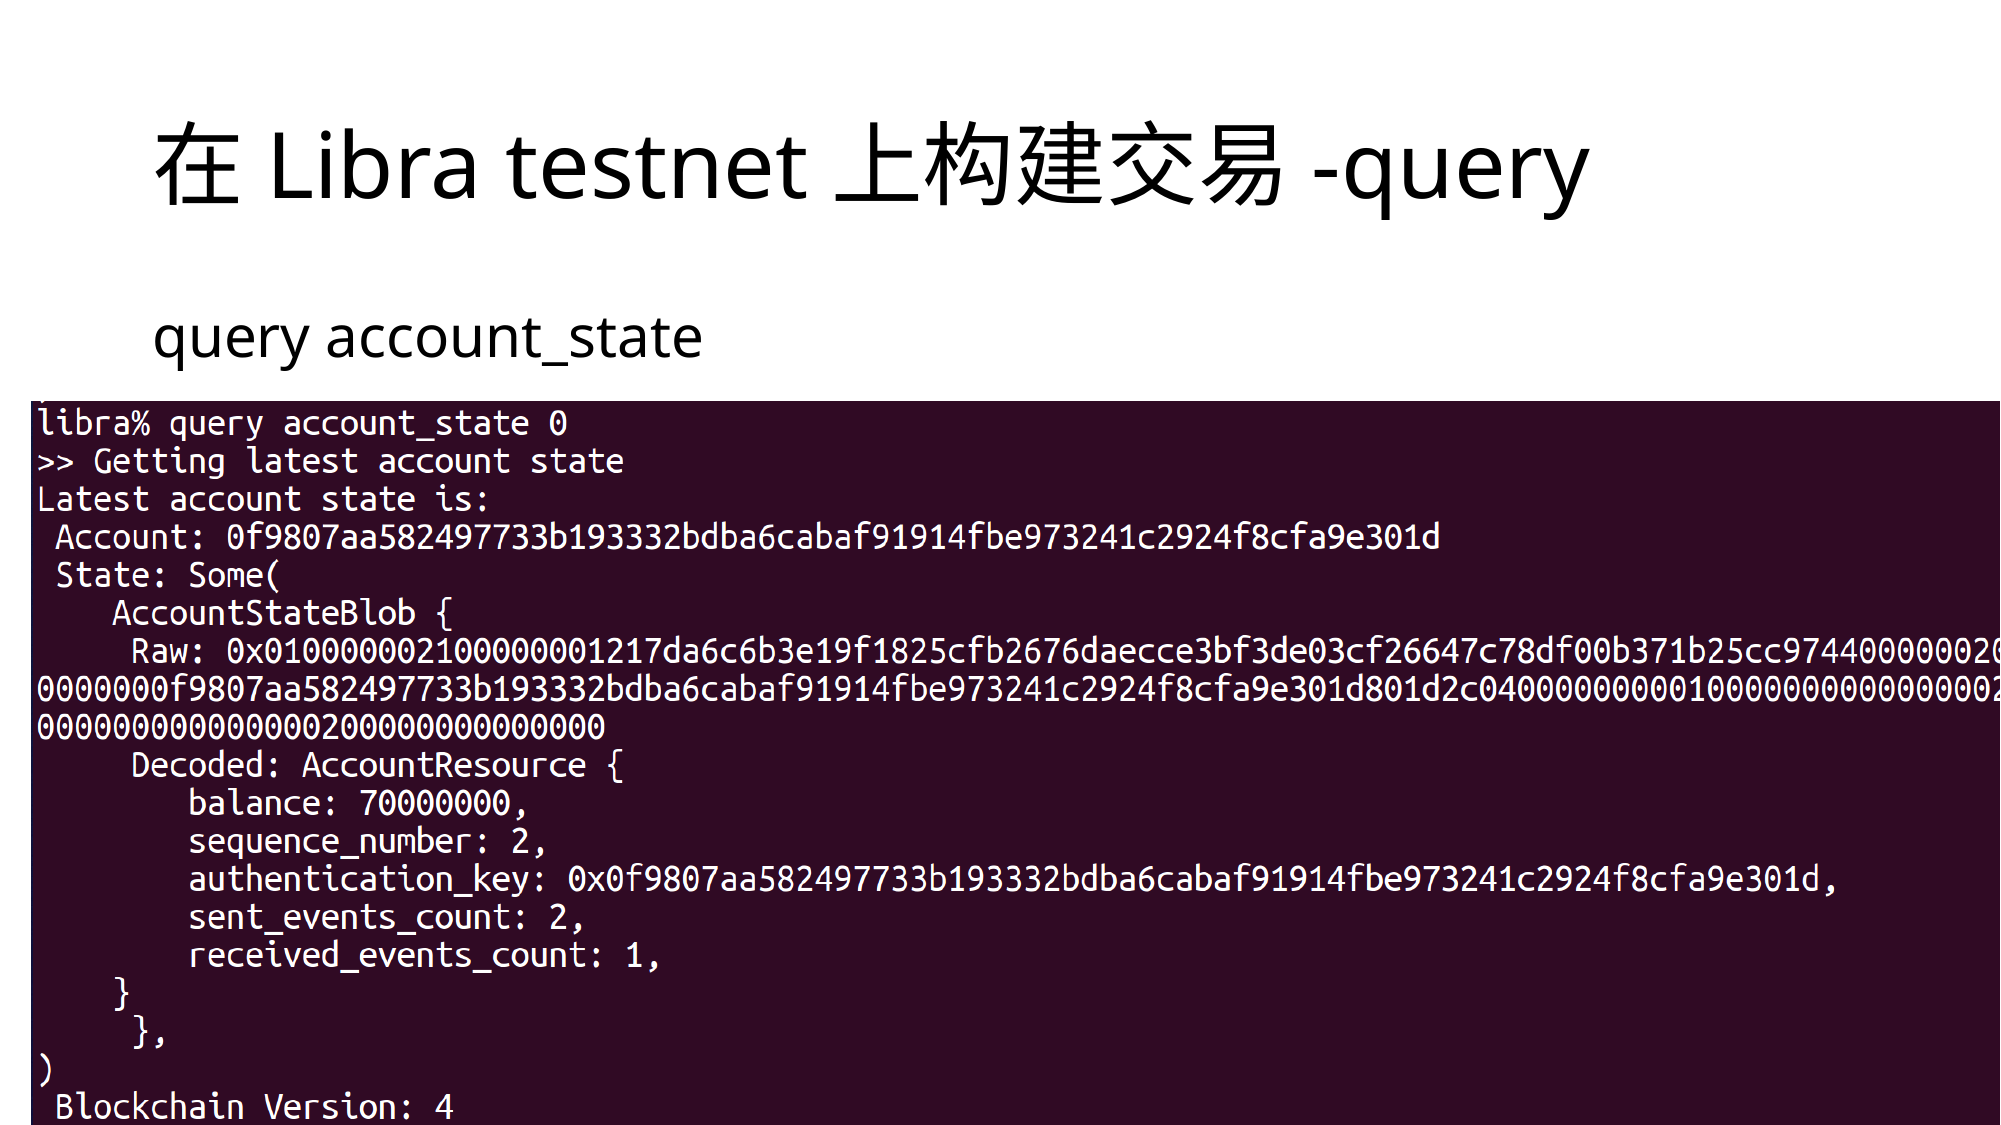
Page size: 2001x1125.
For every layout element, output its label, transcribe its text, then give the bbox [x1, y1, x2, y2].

picture [31, 401, 2000, 1125]
title 在Libra testnet上构建交易-query [137, 59, 1863, 278]
list query account_state [137, 299, 1863, 401]
